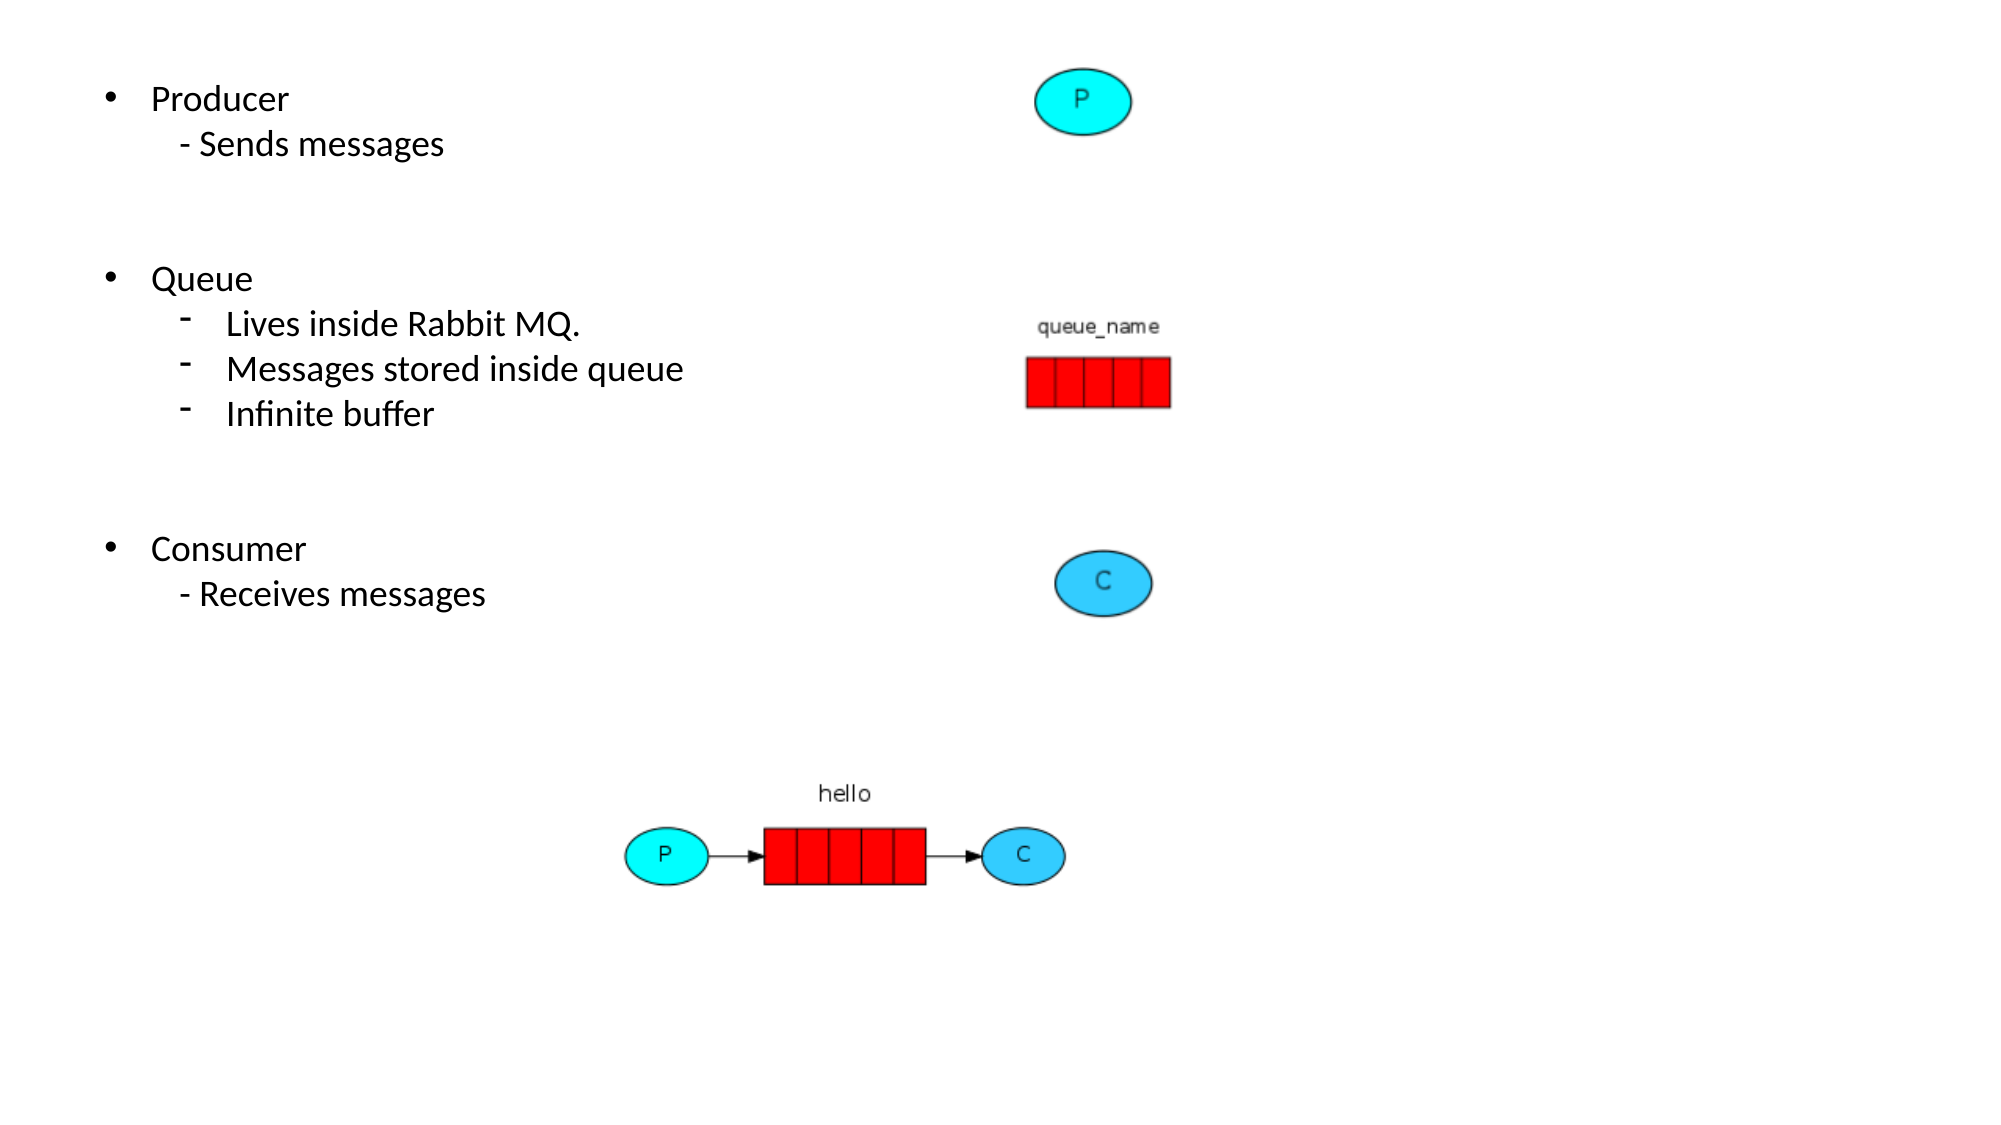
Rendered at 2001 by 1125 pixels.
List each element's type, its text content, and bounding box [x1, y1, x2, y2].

picture [941, 293, 1274, 436]
picture [964, 66, 1193, 155]
text_box Producer - Sends messages Queue Lives inside Rabbit MQ. Messages stored inside queue Infinite buffer Consumer - Receives messages [89, 66, 1909, 712]
picture [998, 537, 1217, 636]
picture [571, 775, 1154, 922]
